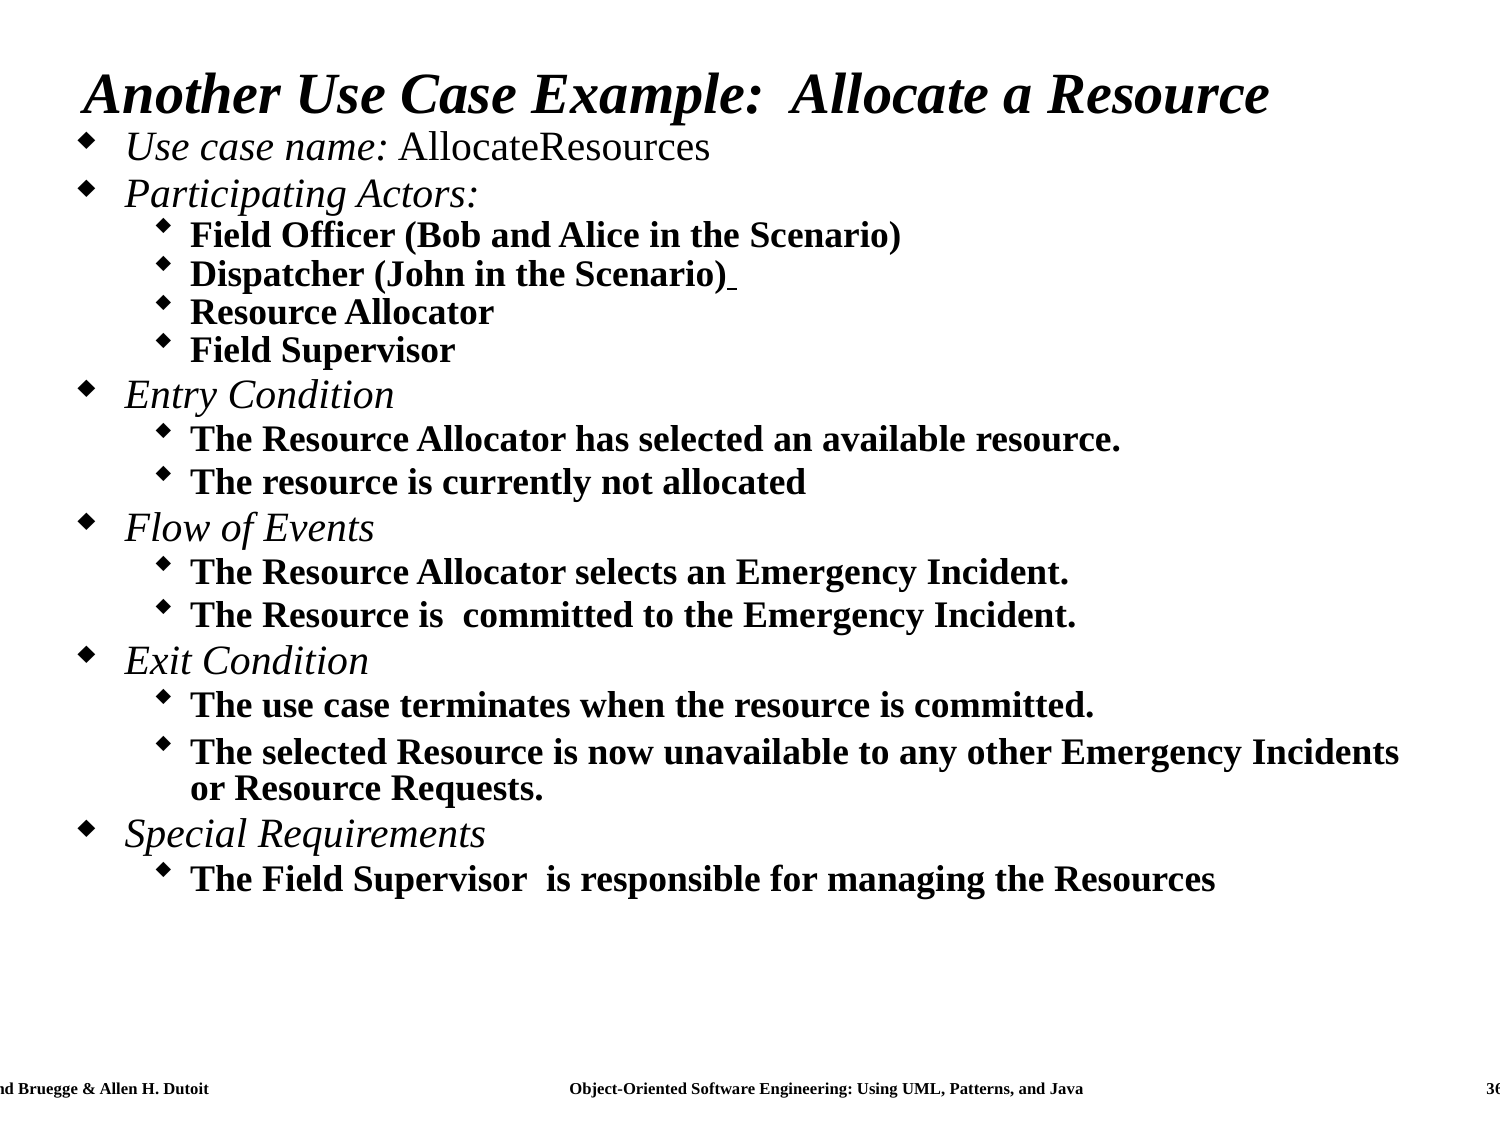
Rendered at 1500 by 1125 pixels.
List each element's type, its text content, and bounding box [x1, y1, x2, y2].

list Use case name: AllocateResources Participating Actors: Field Officer (Bob and Alice in the Scenario) Dispatcher (John in the Scenario) Resource Allocator Field Supervisor Entry Condition The Resource Allocator has selected an available resource. The resource is currently not allocated Flow of Events The Resource Allocator selects an Emergency Incident. The Resource is committed to the Emergency Incident. Exit Condition The use case terminates when the resource is committed. The selected Resource is now unavailable to any other Emergency Incidents or Resource Requests. Special Requirements The Field Supervisor is responsible for managing the Resources [62, 125, 1417, 933]
title Another Use Case Example: Allocate a Resource [68, 36, 1407, 125]
